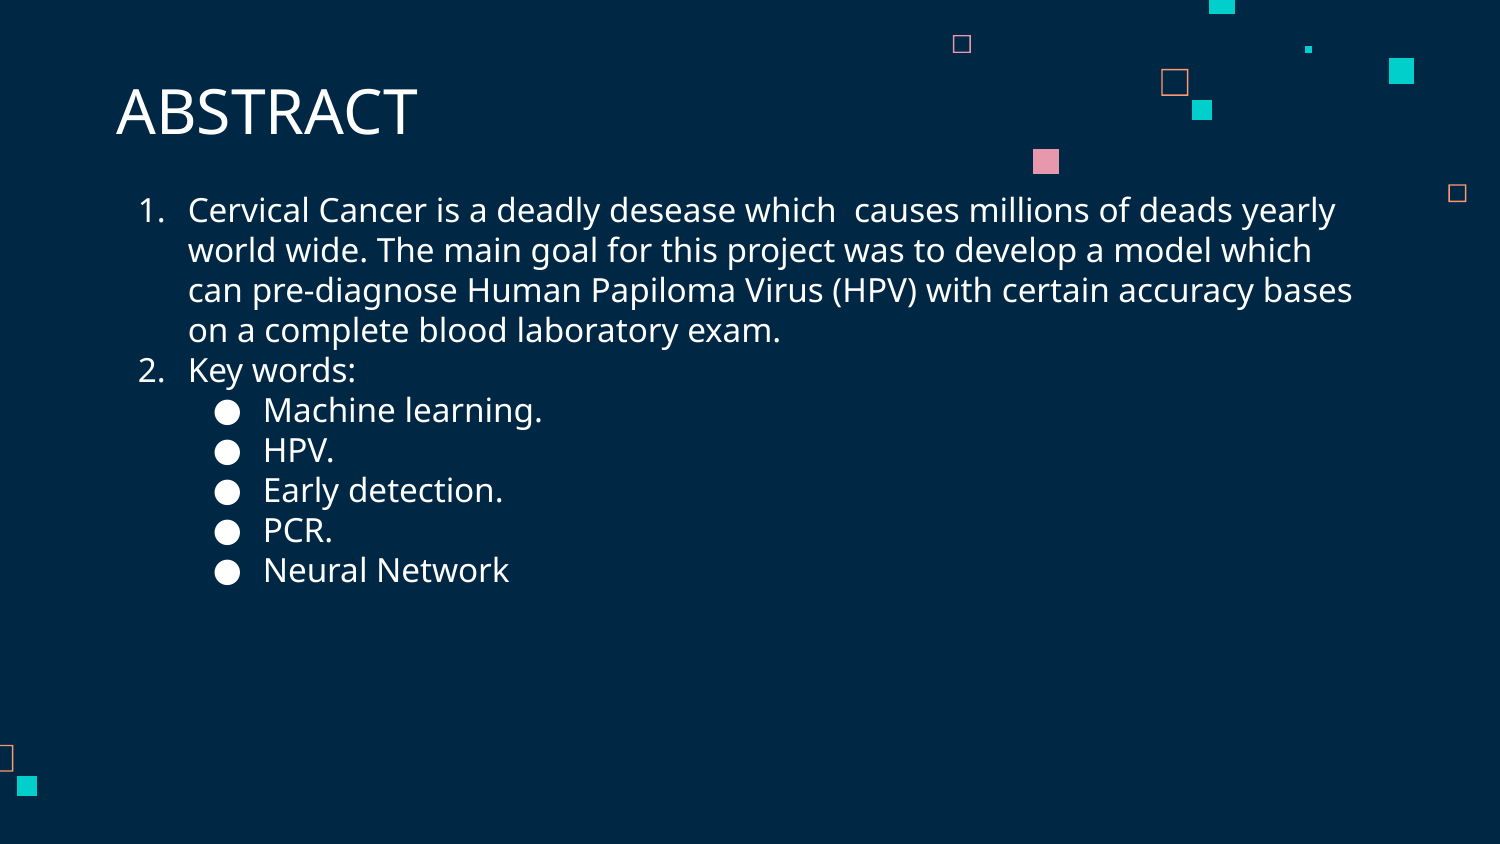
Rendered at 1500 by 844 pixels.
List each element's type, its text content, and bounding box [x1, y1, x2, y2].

list Cervical Cancer is a deadly desease which causes millions of deads yearly world wide. The main goal for this project was to develop a model which can pre-diagnose Human Papiloma Virus (HPV) with certain accuracy bases on a complete blood laboratory exam. Key words: Machine learning. HPV. Early detection. PCR. Neural Network [97, 174, 1389, 796]
title ABSTRACT [101, 67, 878, 163]
